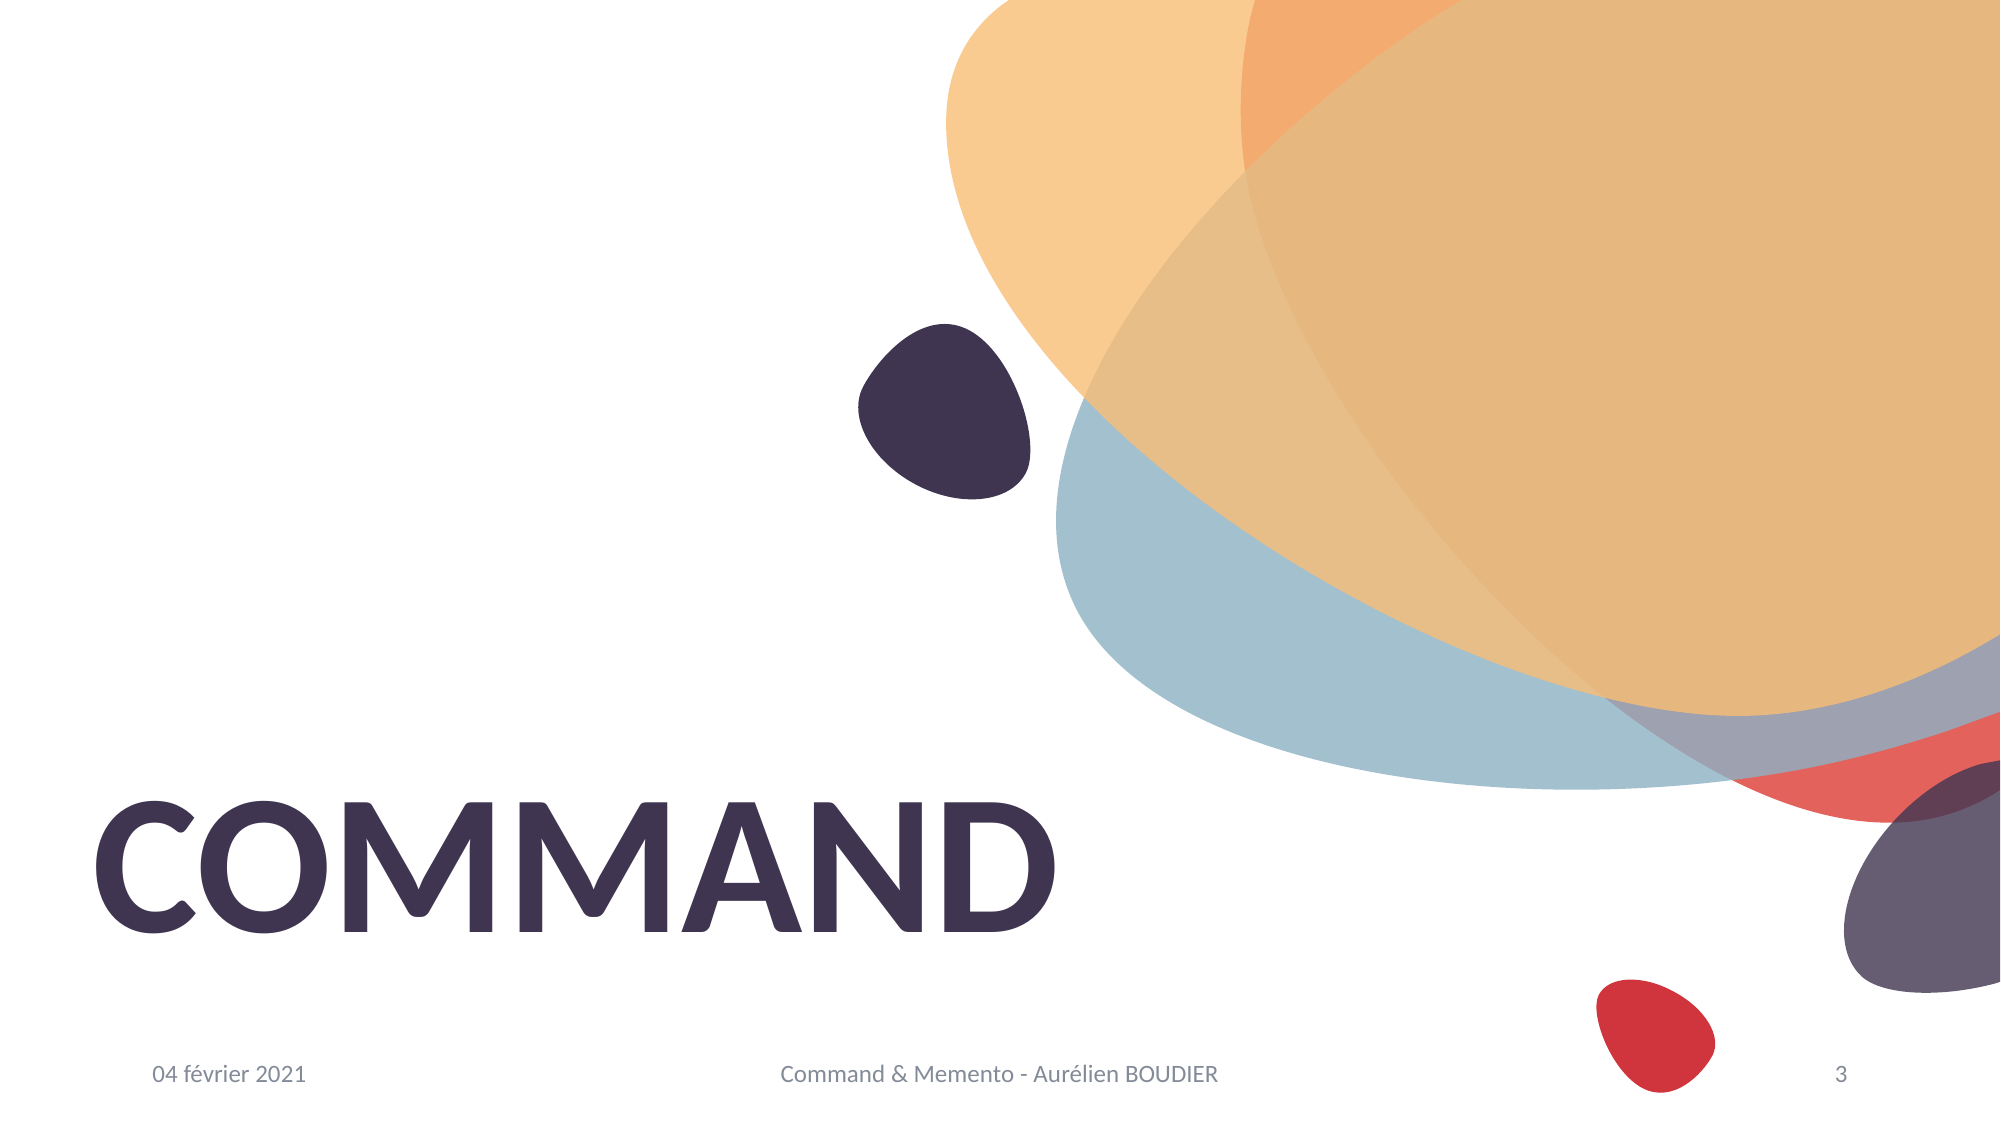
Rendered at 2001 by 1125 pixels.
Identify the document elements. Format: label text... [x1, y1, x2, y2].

footer Command & Memento - Aurélien BOUDIER [662, 1042, 1338, 1103]
title COMMAND [92, 515, 1461, 984]
slide_number 04 février 2021 [137, 1042, 588, 1103]
slide_number 3 [1412, 1042, 1863, 1103]
